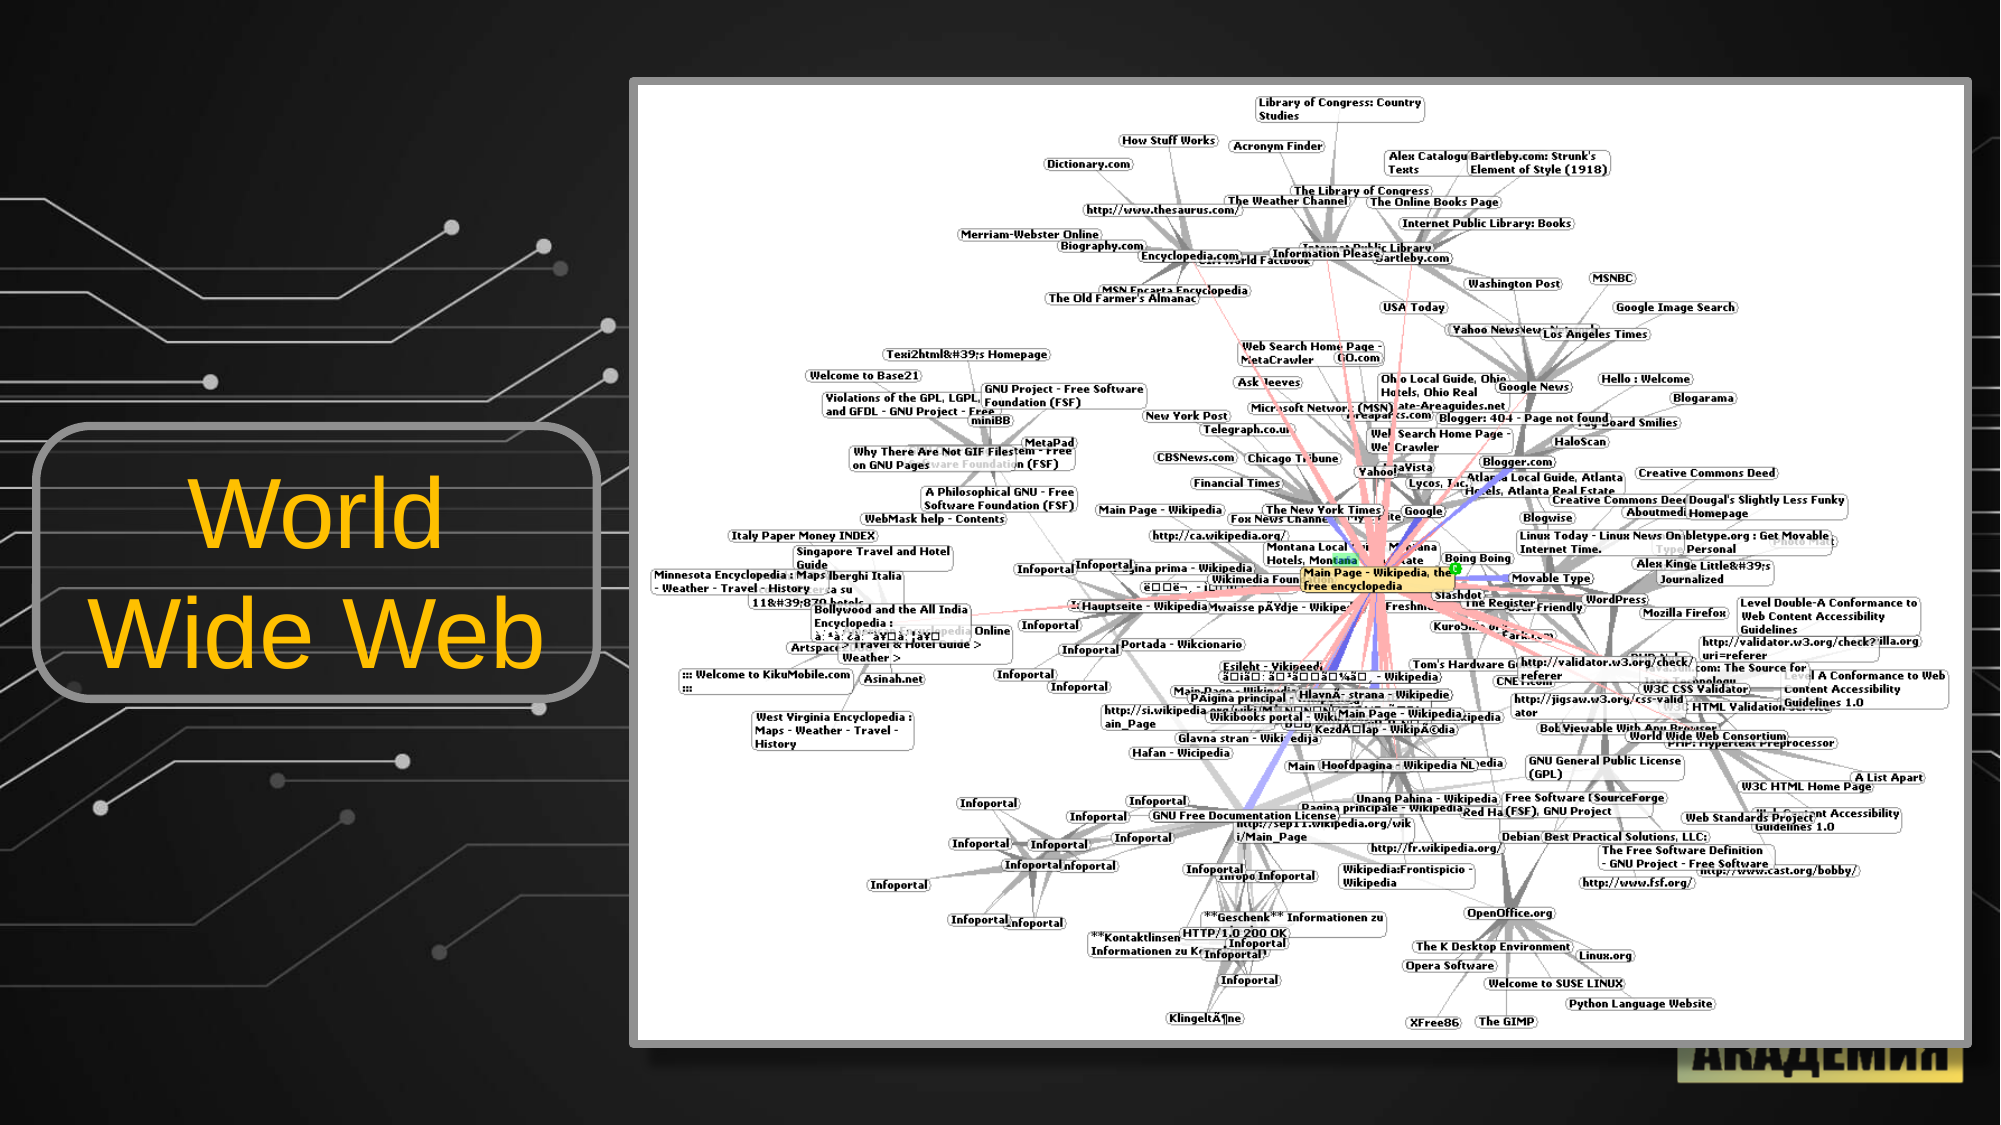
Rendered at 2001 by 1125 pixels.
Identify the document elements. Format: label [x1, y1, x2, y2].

text_box [36, 425, 597, 699]
picture [0, 0, 2000, 1125]
